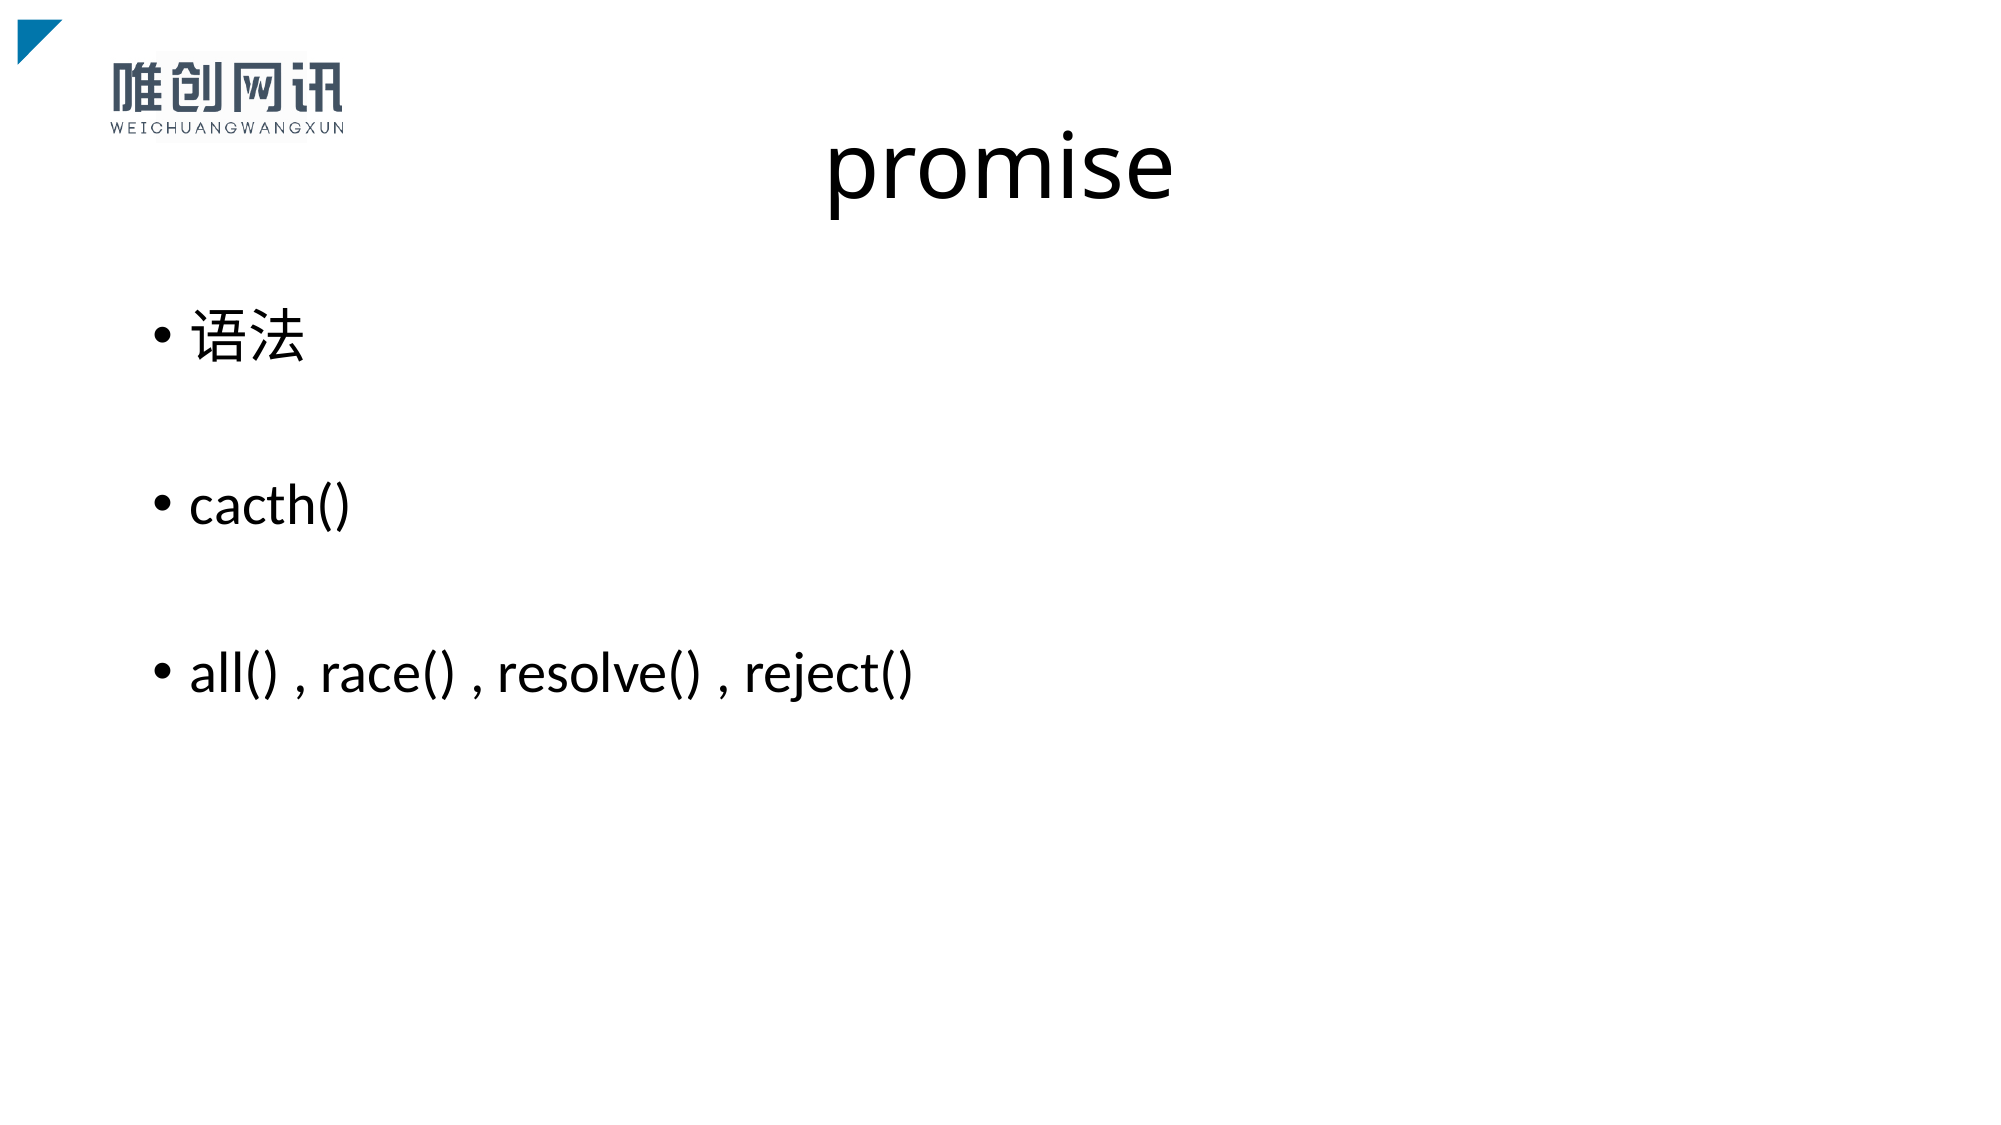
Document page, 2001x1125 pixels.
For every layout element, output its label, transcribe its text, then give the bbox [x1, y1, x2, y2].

list 语法 cacth() all() , race() , resolve() , reject() [137, 299, 1863, 1014]
picture [89, 51, 395, 143]
title promise [137, 59, 1863, 278]
text_box [17, 19, 63, 65]
